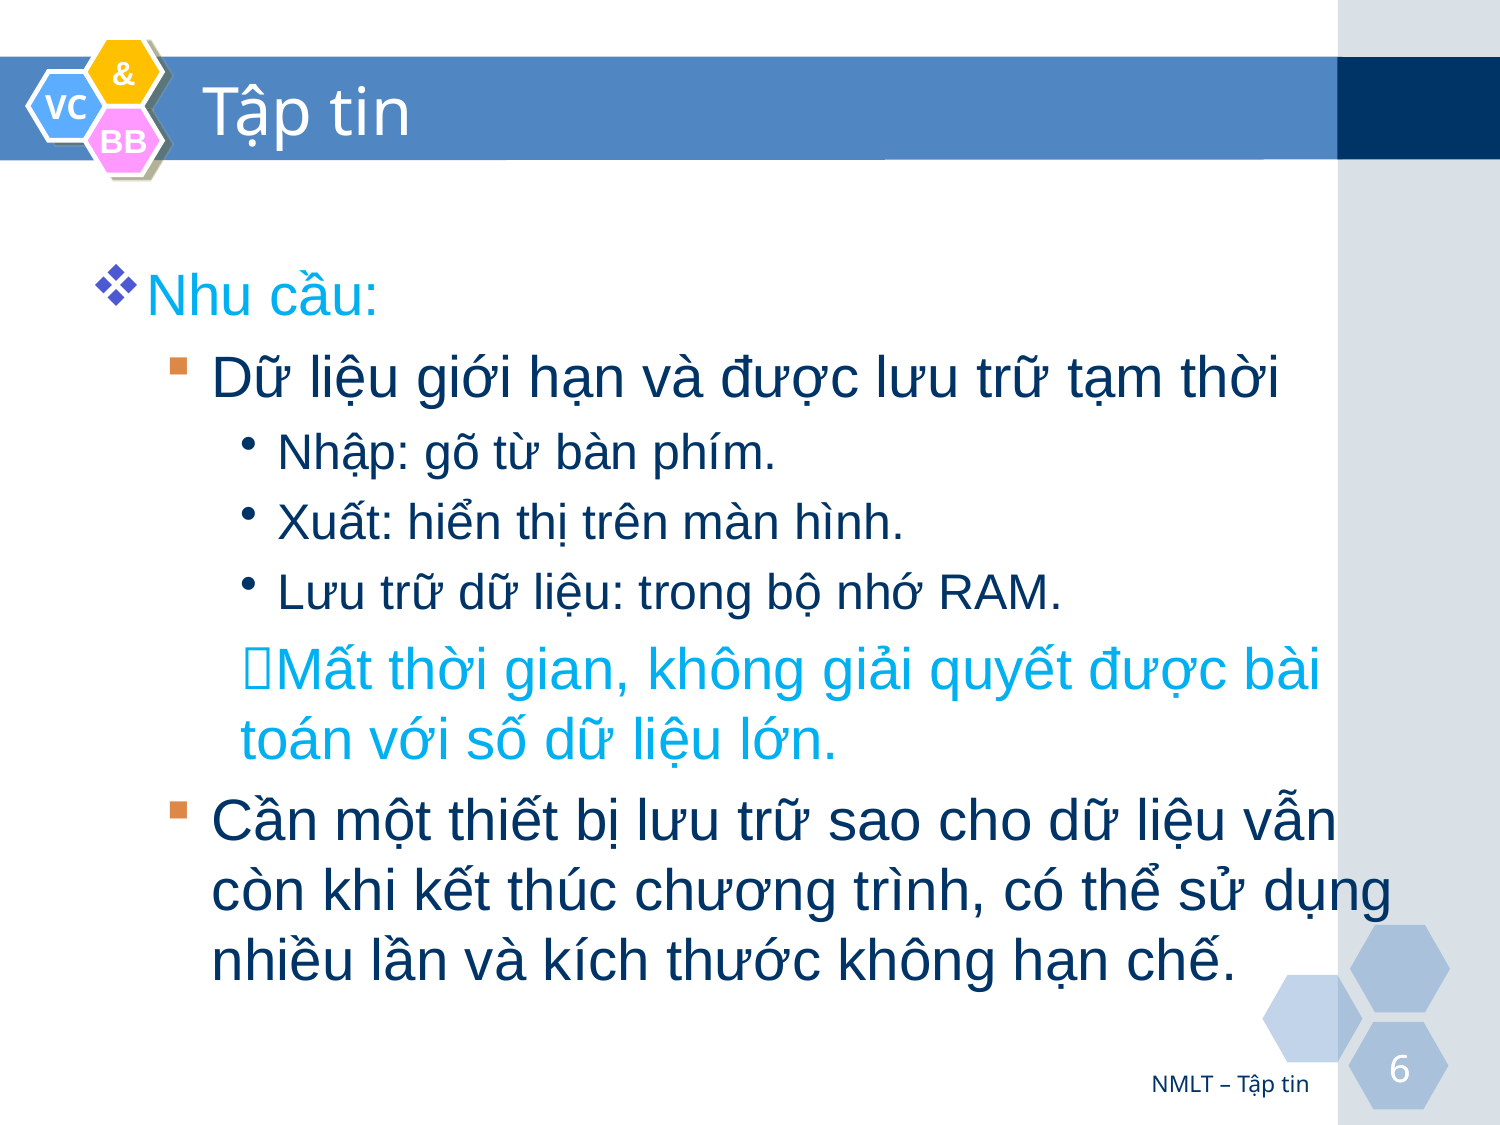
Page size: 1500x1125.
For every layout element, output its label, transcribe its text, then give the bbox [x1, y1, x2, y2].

footer NMLT – Tập tin [849, 1062, 1326, 1101]
title Tập tin [187, 62, 1288, 155]
list Nhu cầu: Dữ liệu giới hạn và được lưu trữ tạm thời Nhập: gõ từ bàn phím. Xuất: hiển thị trên màn hình. Lưu trữ dữ liệu: trong bộ nhớ RAM. Mất thời gian, không giải quyết được bài toán với số dữ liệu lớn. Cần một thiết bị lưu trữ sao cho dữ liệu vẫn còn khi kết thúc chương trình, có thể sử dụng nhiều lần và kích thước không hạn chế. [75, 249, 1425, 1038]
